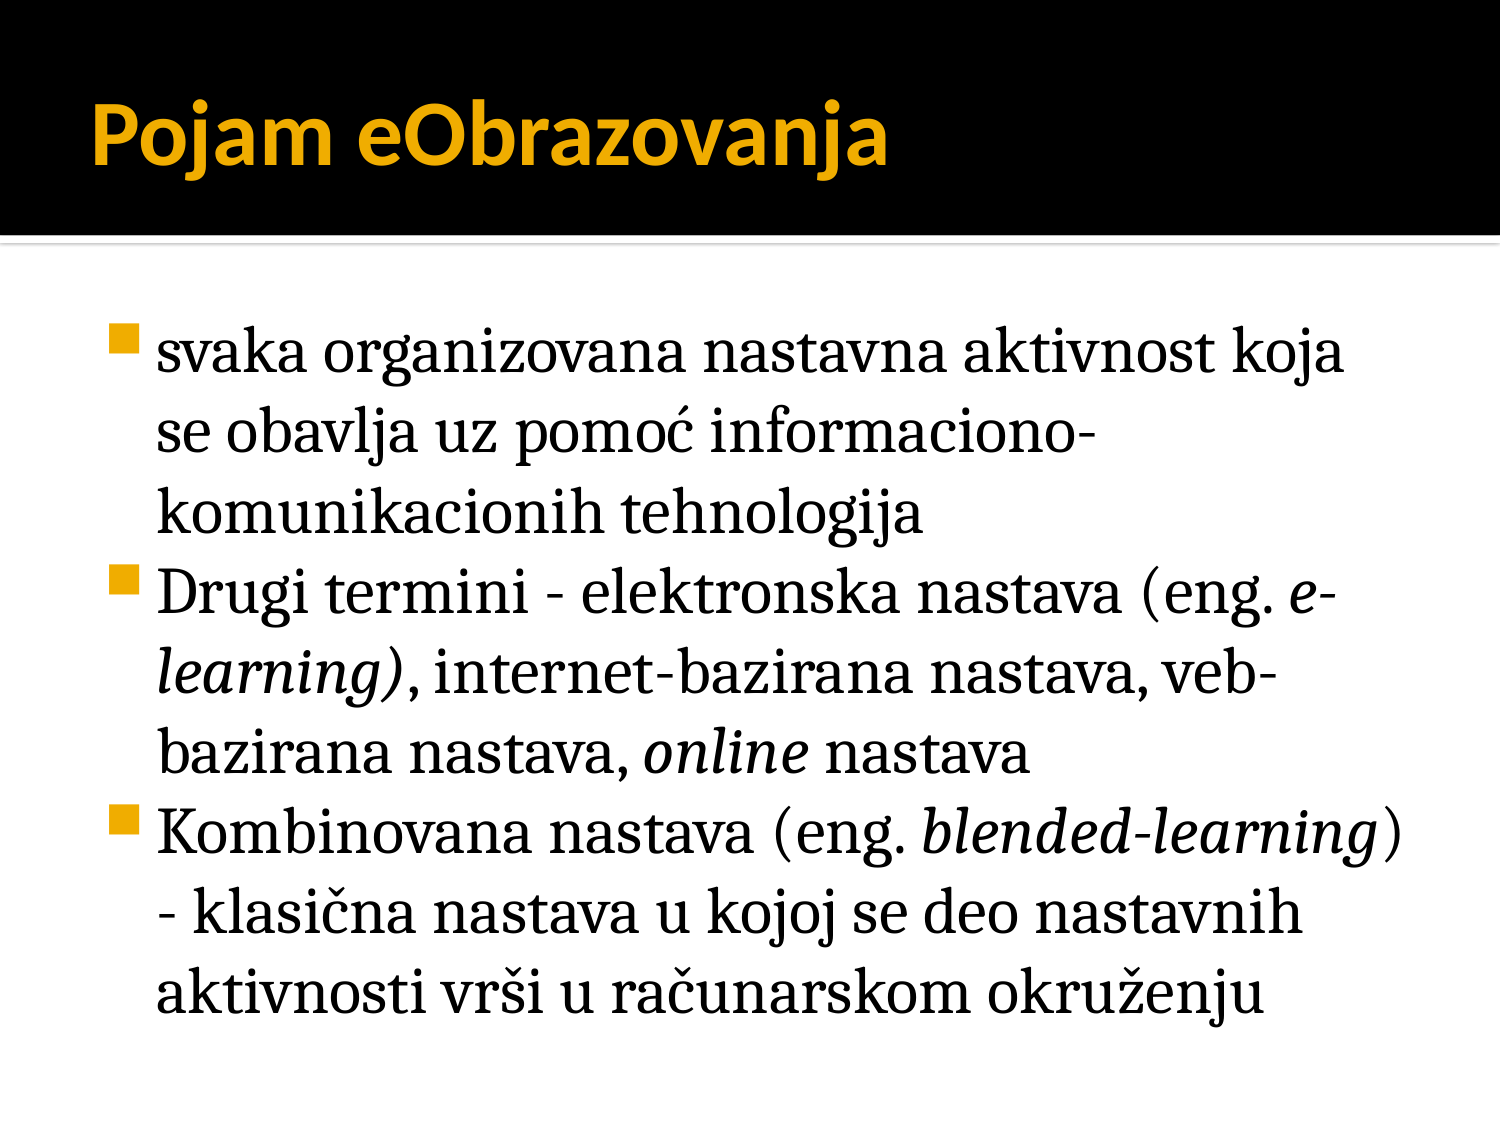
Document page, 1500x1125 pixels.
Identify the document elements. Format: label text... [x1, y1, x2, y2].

list svaka organizovana nastavna aktivnost koja se obavlja uz pomoć informaciono-komunikacionih tehnologija Drugi termini - elektronska nastava (eng. e-learning), internet-bazirana nastava, veb-bazirana nastava, online nastava Kombinovana nastava (eng. blended-learning) - klasična nastava u kojoj se deo nastavnih aktivnosti vrši u računarskom okruženju [75, 291, 1425, 1050]
title Pojam eObrazovanja [75, 25, 1425, 231]
